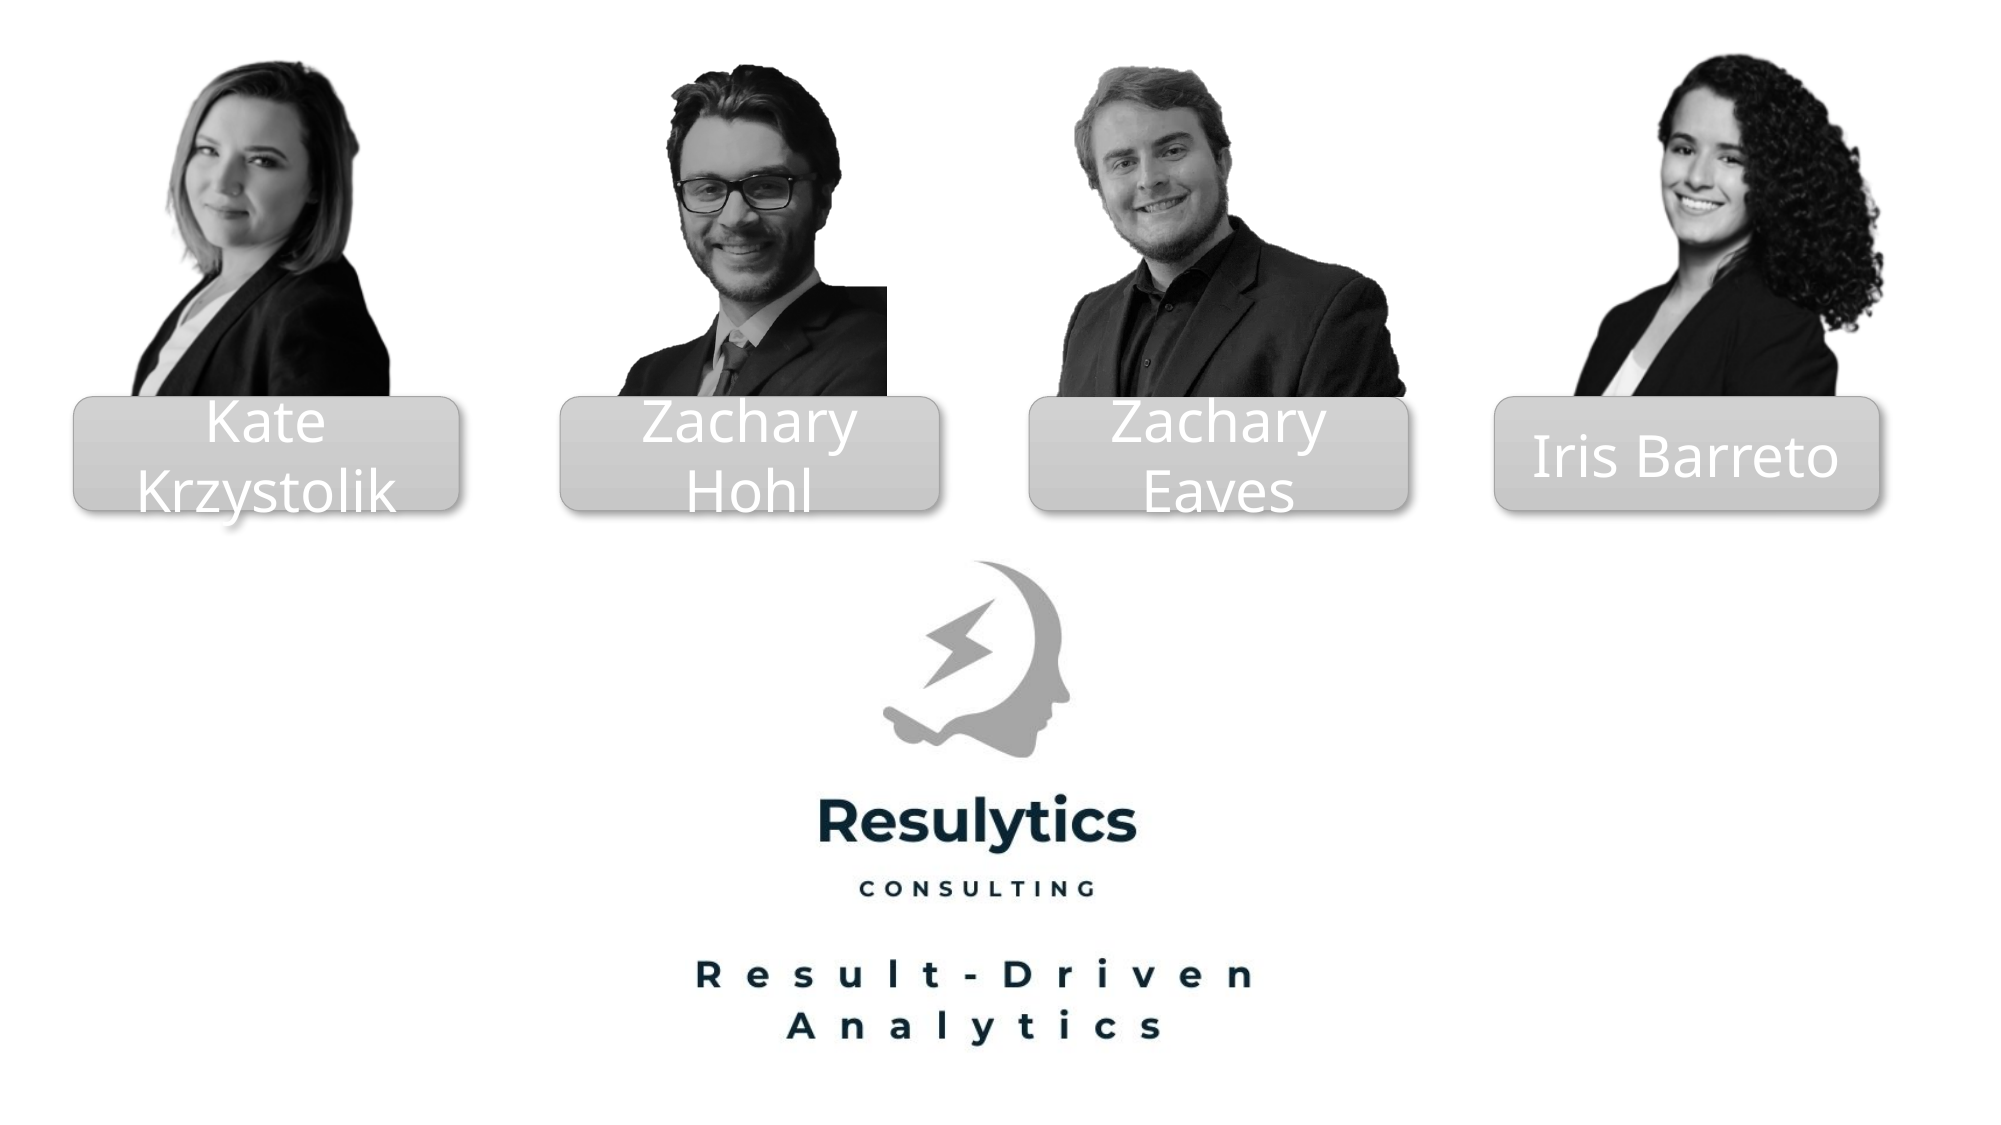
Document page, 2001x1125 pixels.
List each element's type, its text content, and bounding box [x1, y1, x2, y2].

text_box Zachary Hohl [559, 396, 941, 512]
picture [1548, 14, 1899, 475]
picture [529, 30, 887, 446]
picture [941, 0, 1422, 397]
picture [685, 493, 1268, 1076]
text_box Zachary Eaves [1028, 397, 1409, 512]
text_box Kate Krzystolik [72, 396, 460, 512]
text_box Iris Barreto [1493, 396, 1881, 512]
picture [97, 23, 429, 483]
